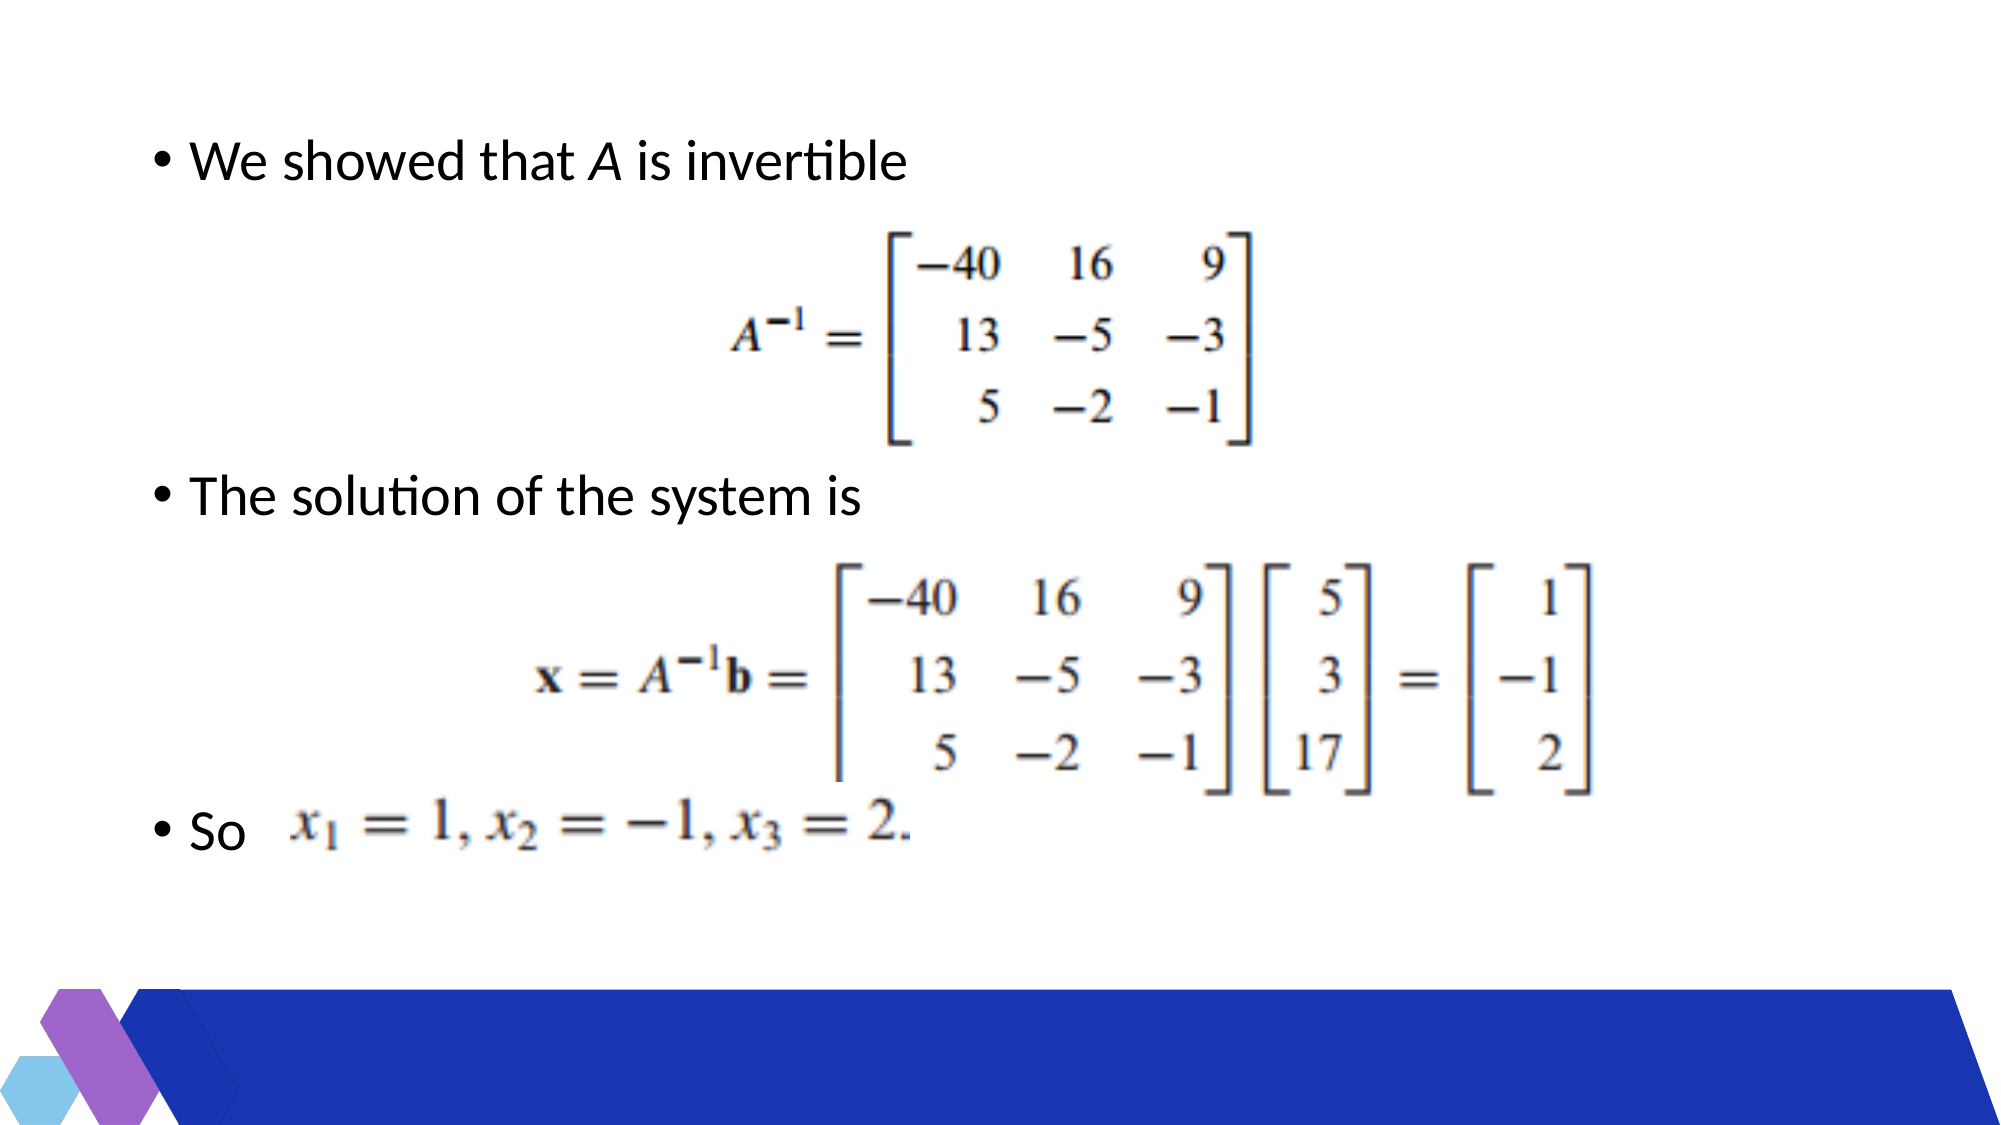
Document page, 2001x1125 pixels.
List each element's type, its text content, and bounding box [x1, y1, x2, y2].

list We showed that A is invertible The solution of the system is So [137, 123, 1863, 989]
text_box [0, 989, 2000, 1125]
picture [290, 545, 1604, 867]
picture [723, 206, 1277, 462]
